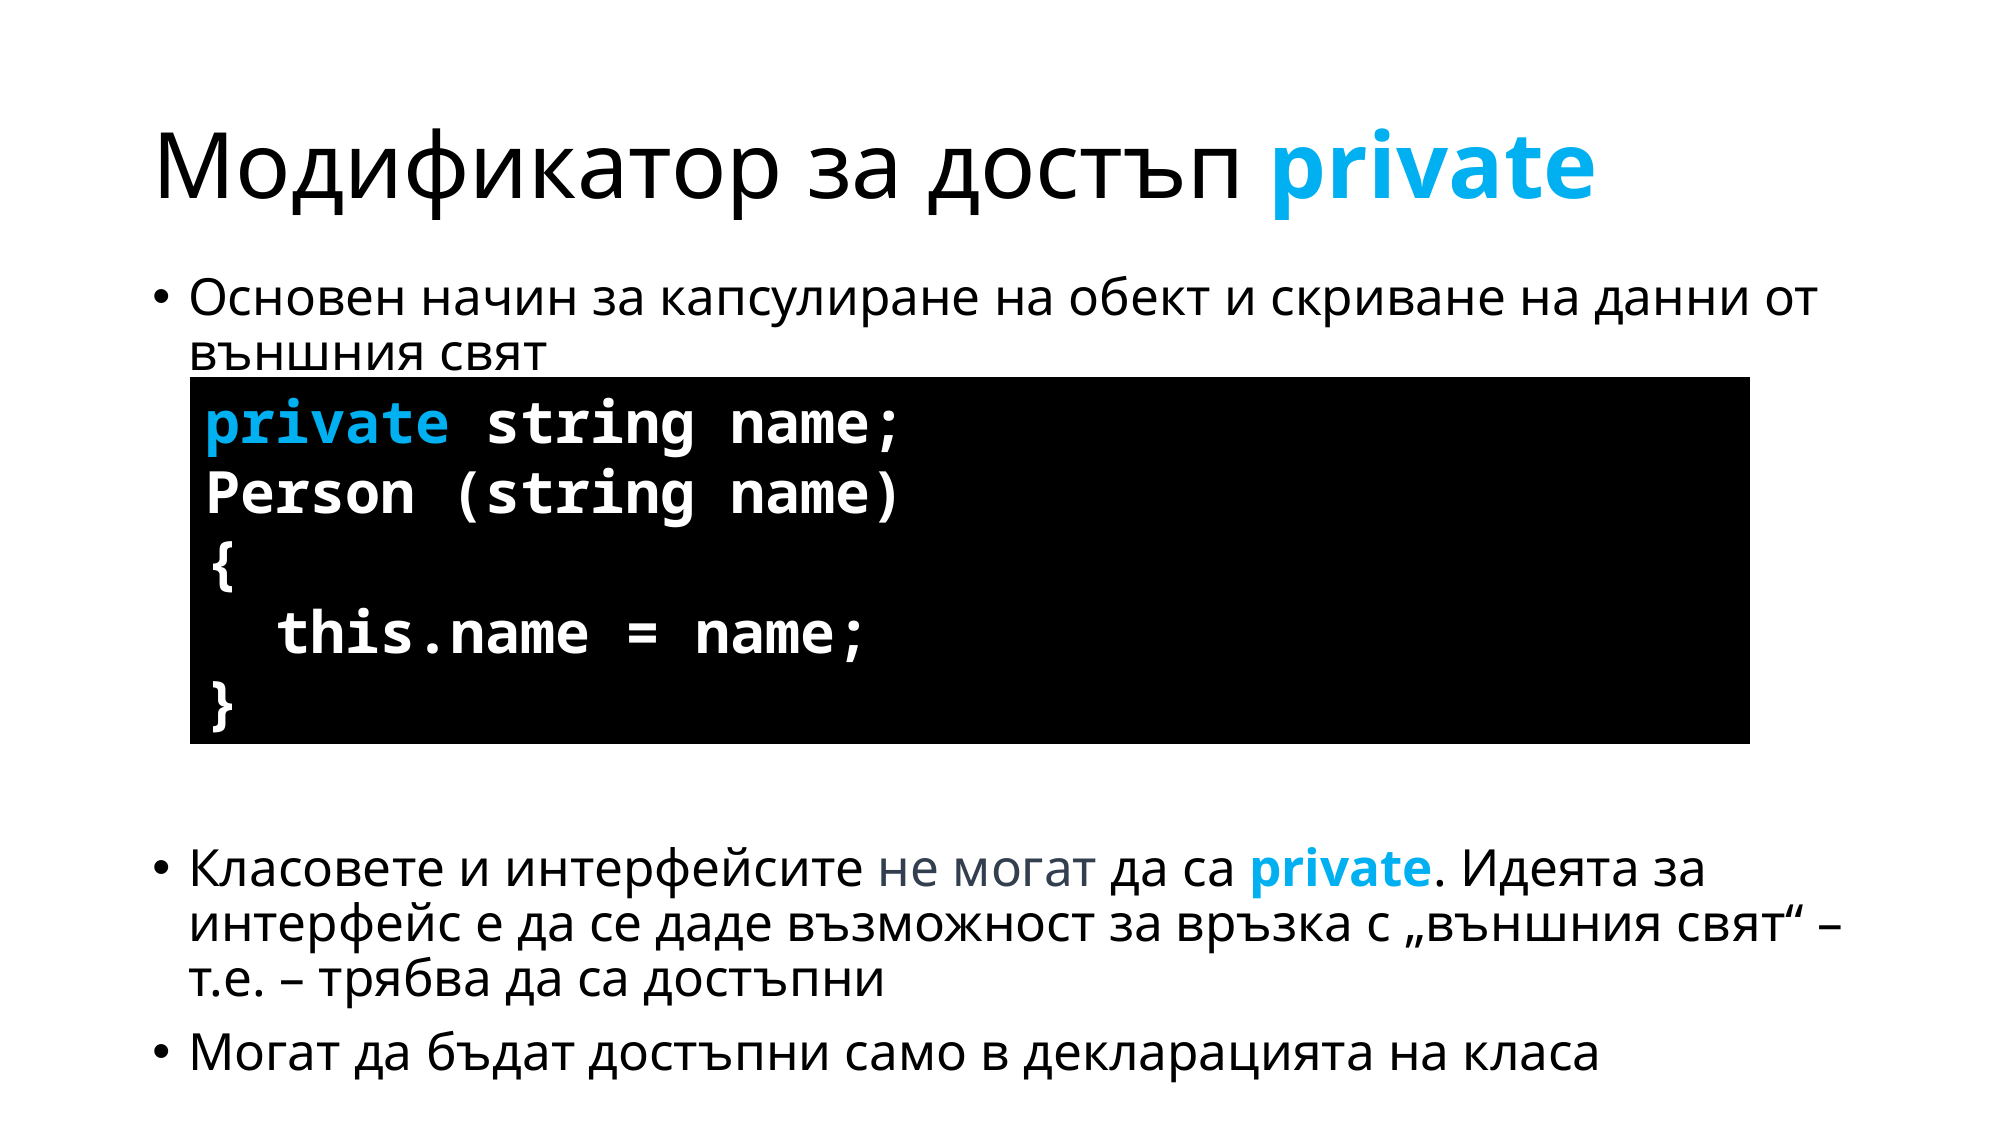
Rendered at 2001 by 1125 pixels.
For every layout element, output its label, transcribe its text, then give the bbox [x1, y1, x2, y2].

title Модификатор за достъп private [137, 59, 1863, 278]
text_box private string name; Person (string name) { this.name = name; } [190, 377, 1750, 744]
list Основен начин за капсулиране на обект и скриване на данни от външния свят Класовете и интерфейсите не могат да са private. Идеята за интерфейс е да се даде възможност за връзка с „външния свят“ – т.е. – трябва да са достъпни Могат да бъдат достъпни само в декларацията на класа [137, 278, 1863, 1095]
